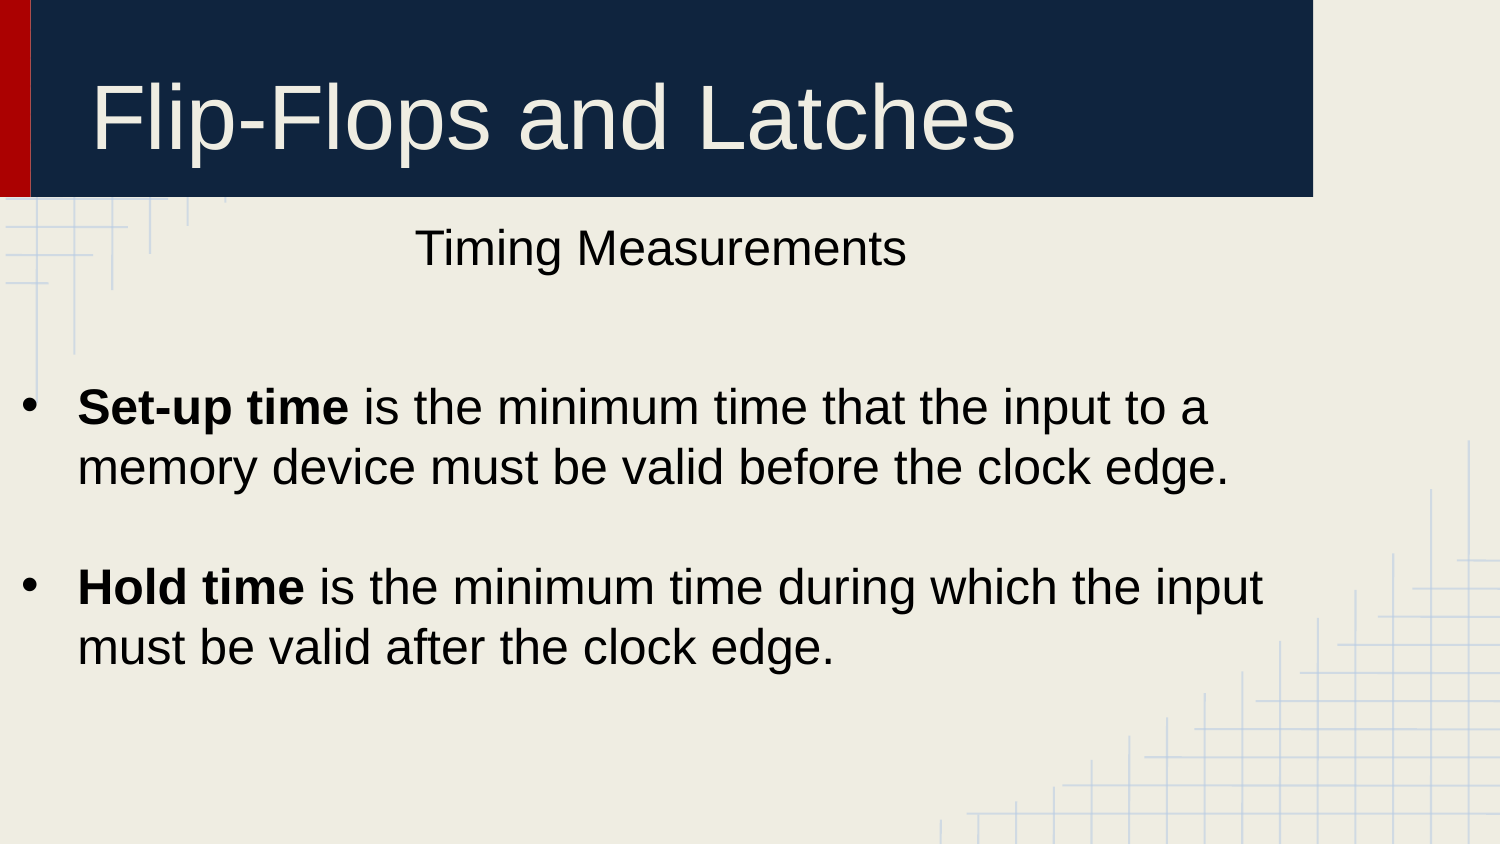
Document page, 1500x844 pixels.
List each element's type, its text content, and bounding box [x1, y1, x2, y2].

title Flip-Flops and Latches [75, 16, 1276, 183]
text_box Timing Measurements [6, 200, 1316, 289]
text_box Set-up time is the minimum time that the input to a memory device must be valid before the clock edge. Hold time is the minimum time during which the input must be valid after the clock edge. [6, 306, 1350, 844]
